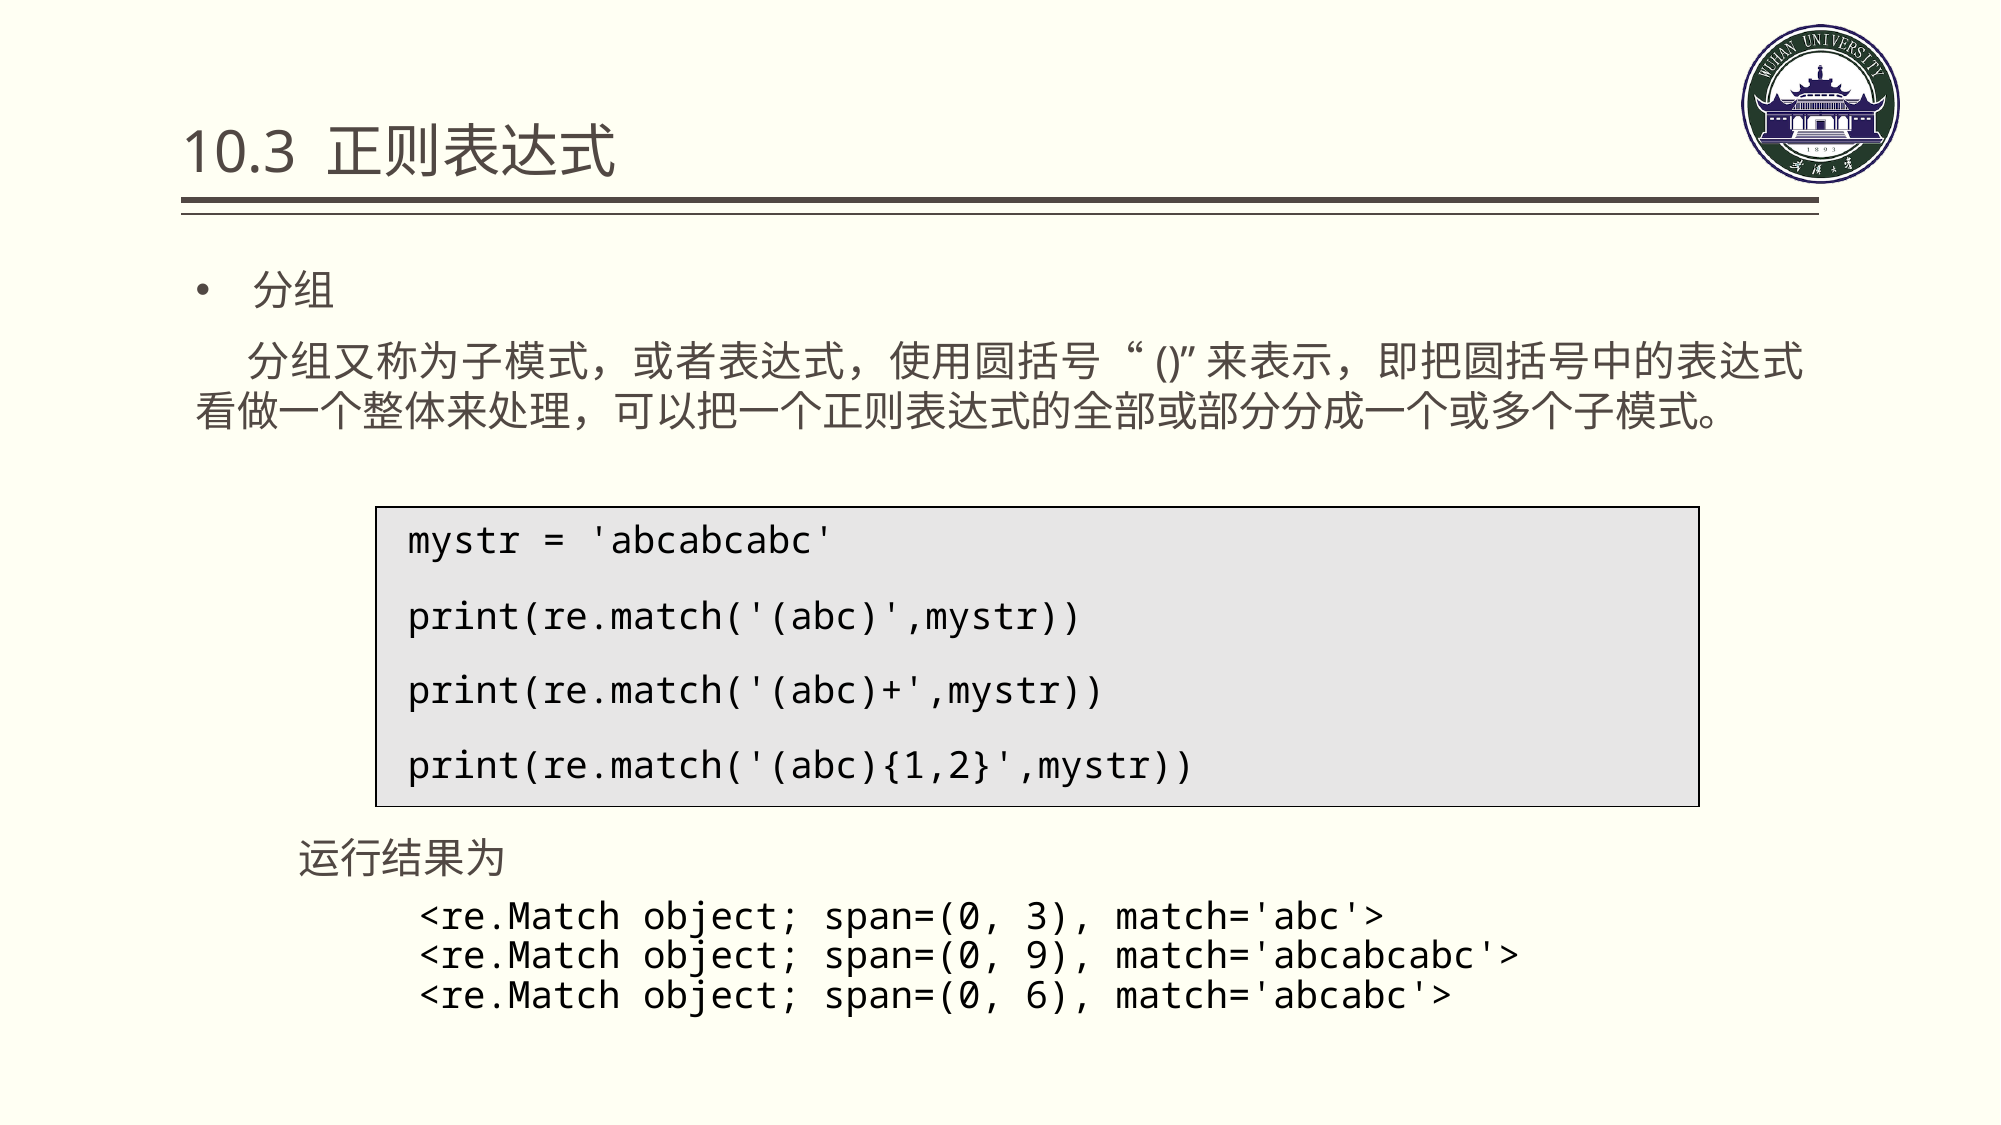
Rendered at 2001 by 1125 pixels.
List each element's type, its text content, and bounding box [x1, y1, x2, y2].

picture [1819, 24, 1900, 184]
table_header mystr = 'abcabcabc' [377, 508, 1698, 583]
text_box 运行结果为 [283, 824, 523, 889]
table_cell print(re.match('(abc){1,2}',mystr)) [377, 732, 1698, 806]
text_box <re.Match object; span=(0, 3), match='abc'> <re.Match object; span=(0, 9), match='abcabcabc'> <re.Match object; span=(0, 6), match='abcabc'> [365, 889, 1593, 1024]
title 10.3 正则表达式 [181, 12, 1819, 193]
text_box 分组 分组又称为子模式，或者表达式，使用圆括号“()”来表示，即把圆括号中的表达式看做一个整体来处理，可以把一个正则表达式的全部或部分分成一个或多个子模式。 [180, 256, 1819, 443]
table_cell print(re.match('(abc)+',mystr)) [377, 658, 1698, 732]
table_cell print(re.match('(abc)',mystr)) [377, 583, 1698, 658]
